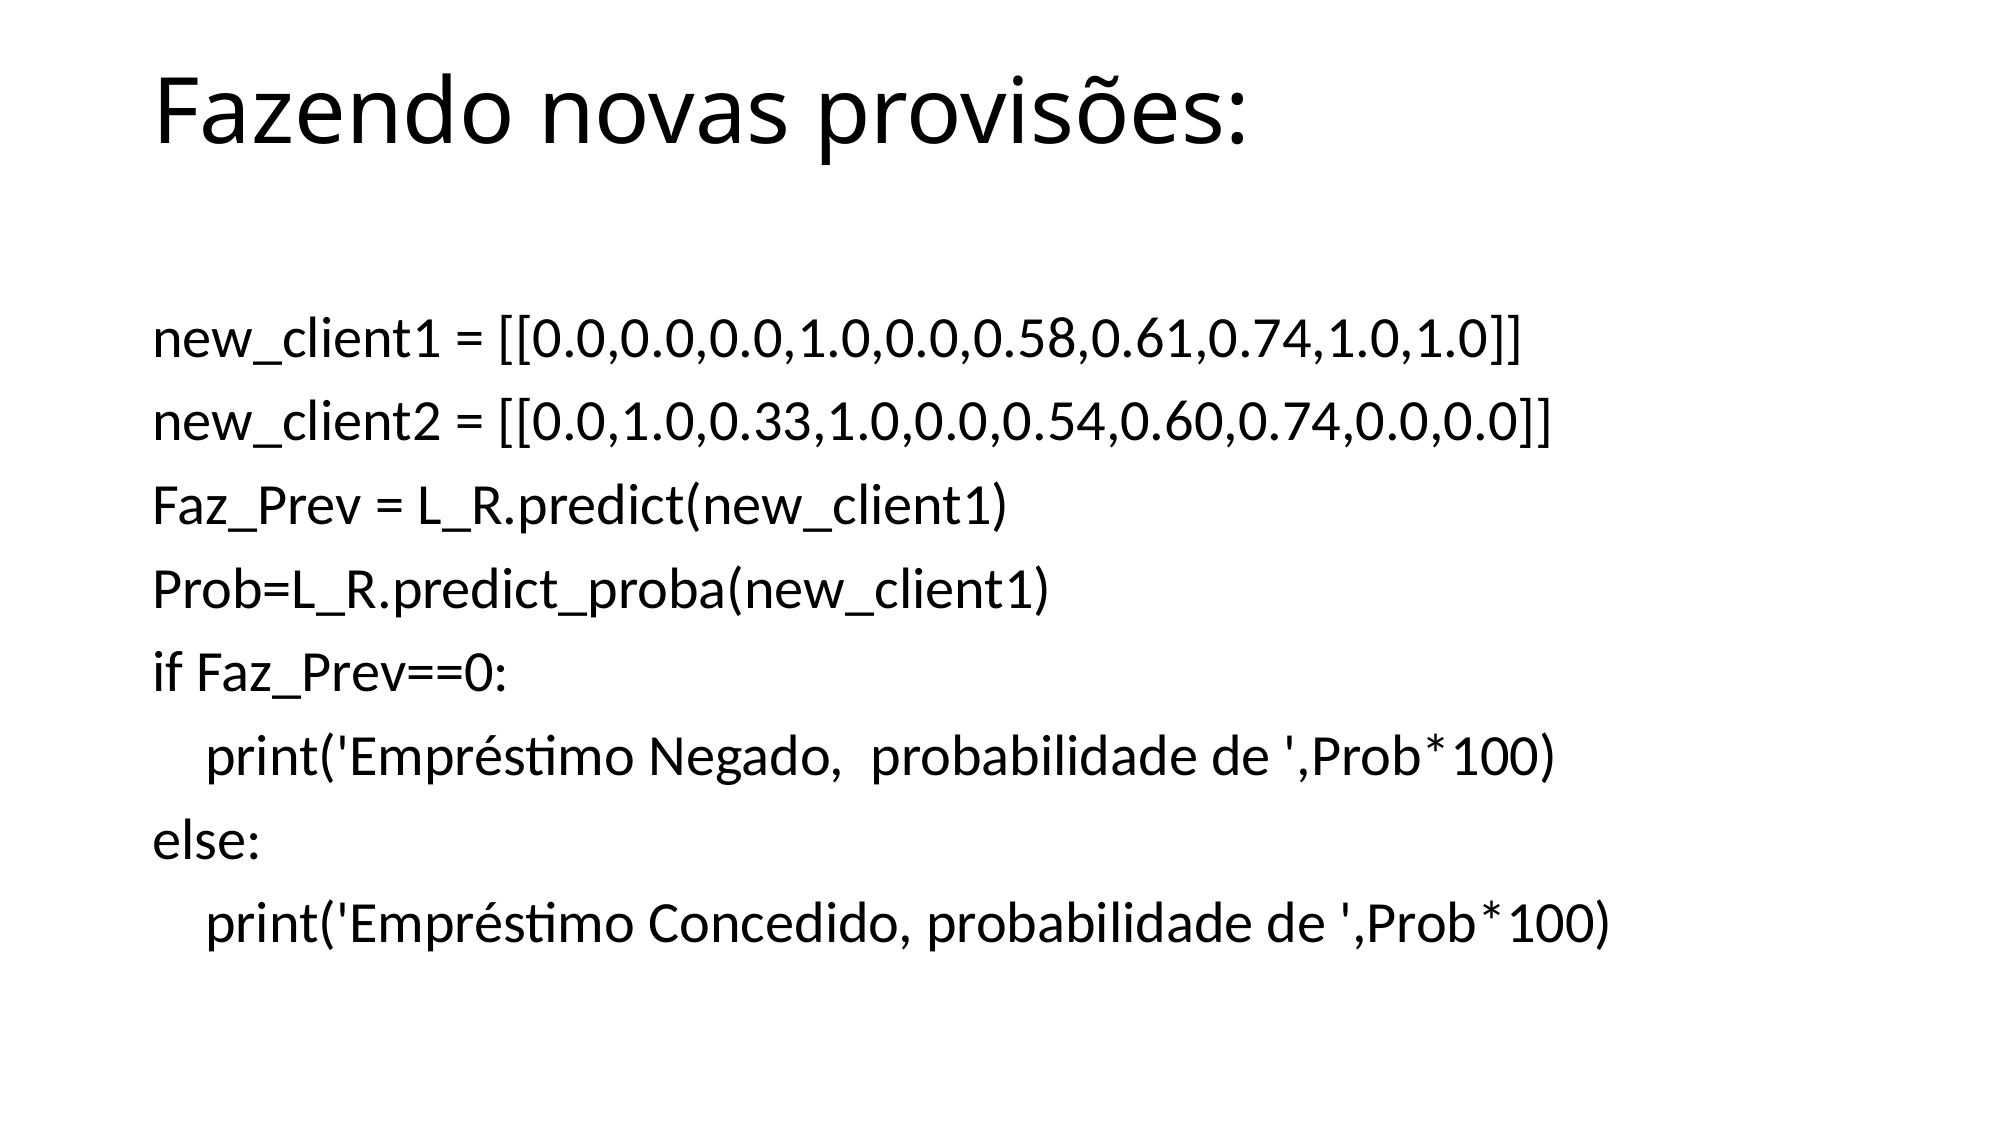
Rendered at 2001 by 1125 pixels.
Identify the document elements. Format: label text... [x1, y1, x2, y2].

list new_client1 = [[0.0,0.0,0.0,1.0,0.0,0.58,0.61,0.74,1.0,1.0]] new_client2 = [[0.0,1.0,0.33,1.0,0.0,0.54,0.60,0.74,0.0,0.0]] Faz_Prev = L_R.predict(new_client1) Prob=L_R.predict_proba(new_client1) if Faz_Prev==0: print('Empréstimo Negado, probabilidade de ',Prob*100) else: print('Empréstimo Concedido, probabilidade de ',Prob*100) [137, 299, 1863, 1014]
title Fazendo novas provisões: [137, 59, 1863, 278]
